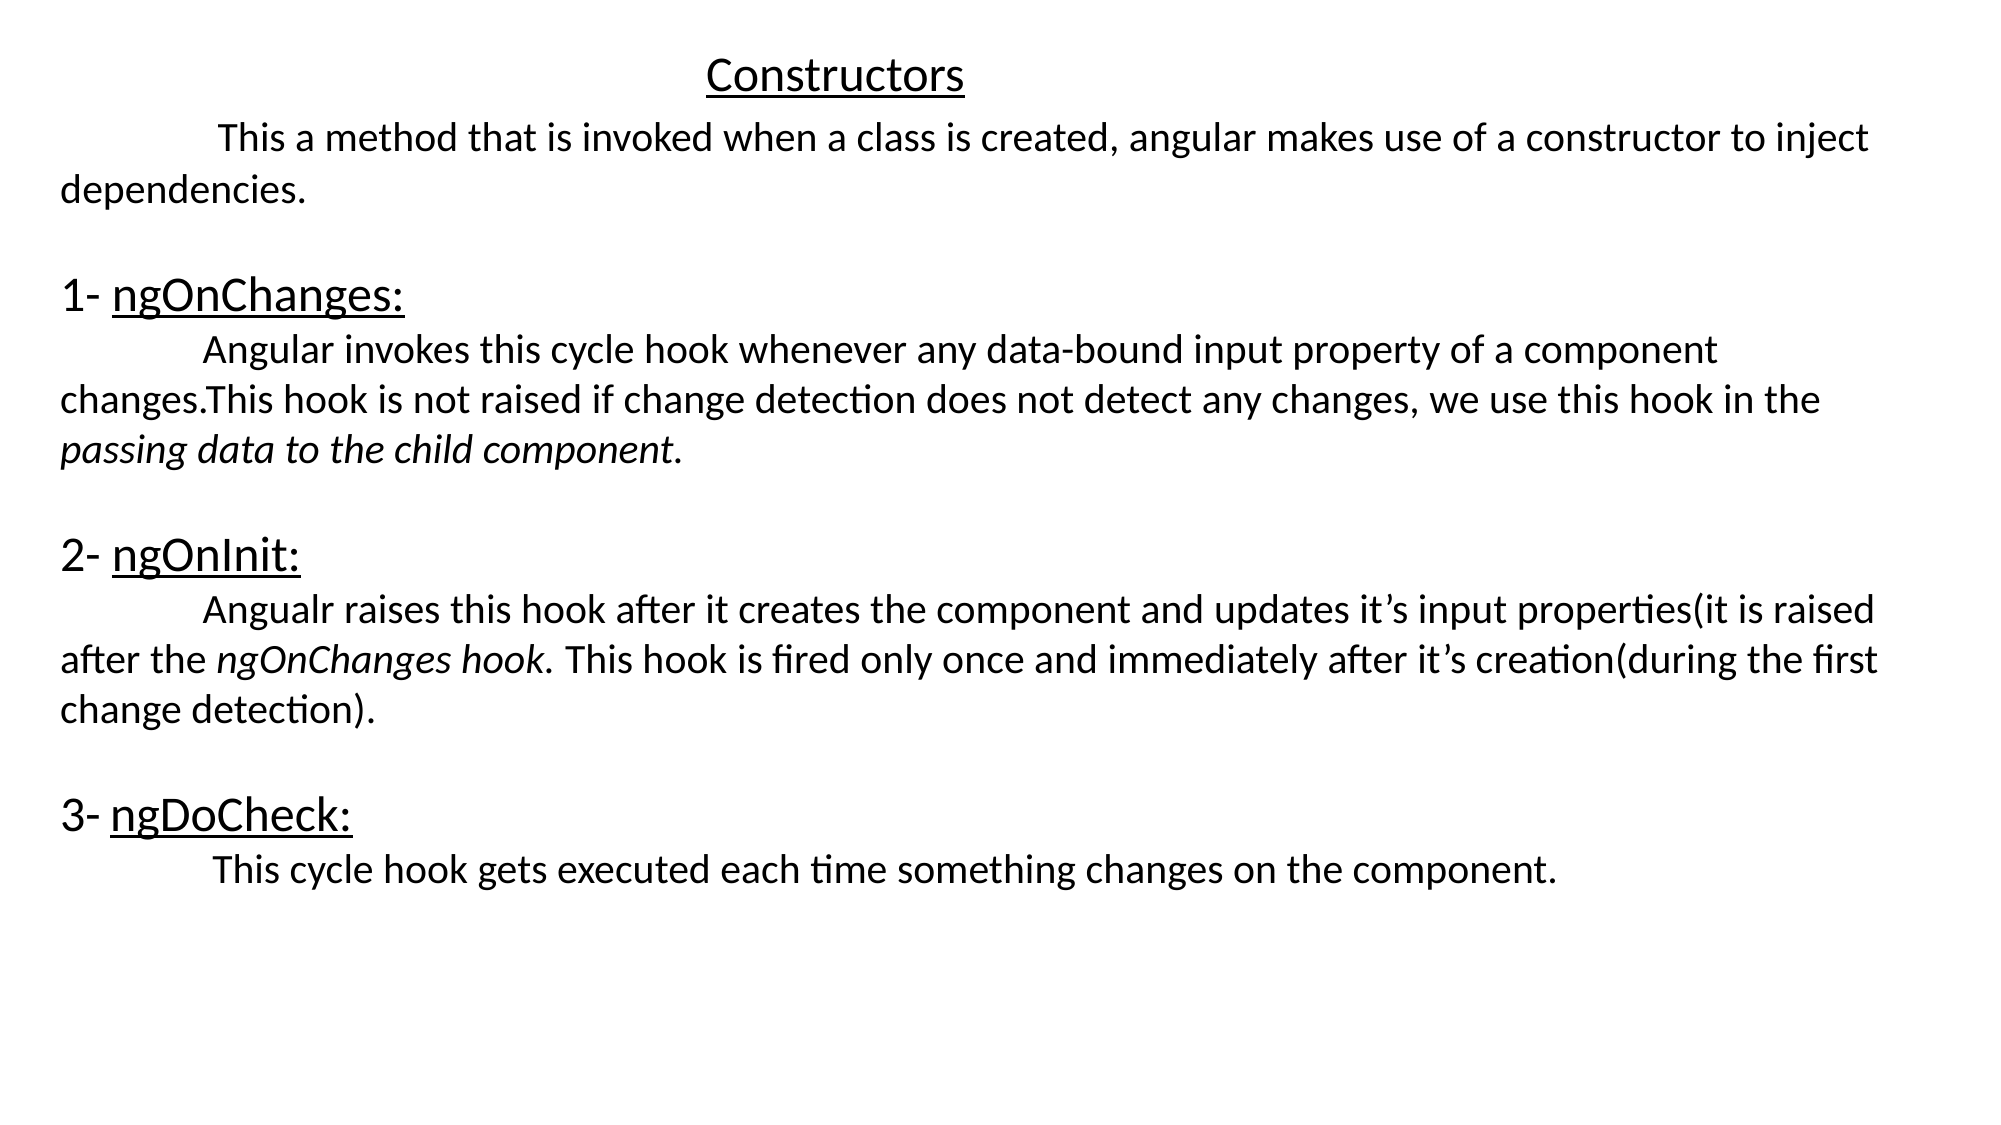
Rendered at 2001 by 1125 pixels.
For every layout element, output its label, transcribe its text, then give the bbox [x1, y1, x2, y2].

text_box Constructors This a method that is invoked when a class is created, angular makes use of a constructor to inject dependencies. 1- ngOnChanges: Angular invokes this cycle hook whenever any data-bound input property of a component changes.This hook is not raised if change detection does not detect any changes, we use this hook in the passing data to the child component. 2- ngOnInit: Angualr raises this hook after it creates the component and updates it’s input properties(it is raised after the ngOnChanges hook. This hook is fired only once and immediately after it’s creation(during the first change detection). 3- ngDoCheck: This cycle hook gets executed each time something changes on the component. [45, 34, 1916, 949]
